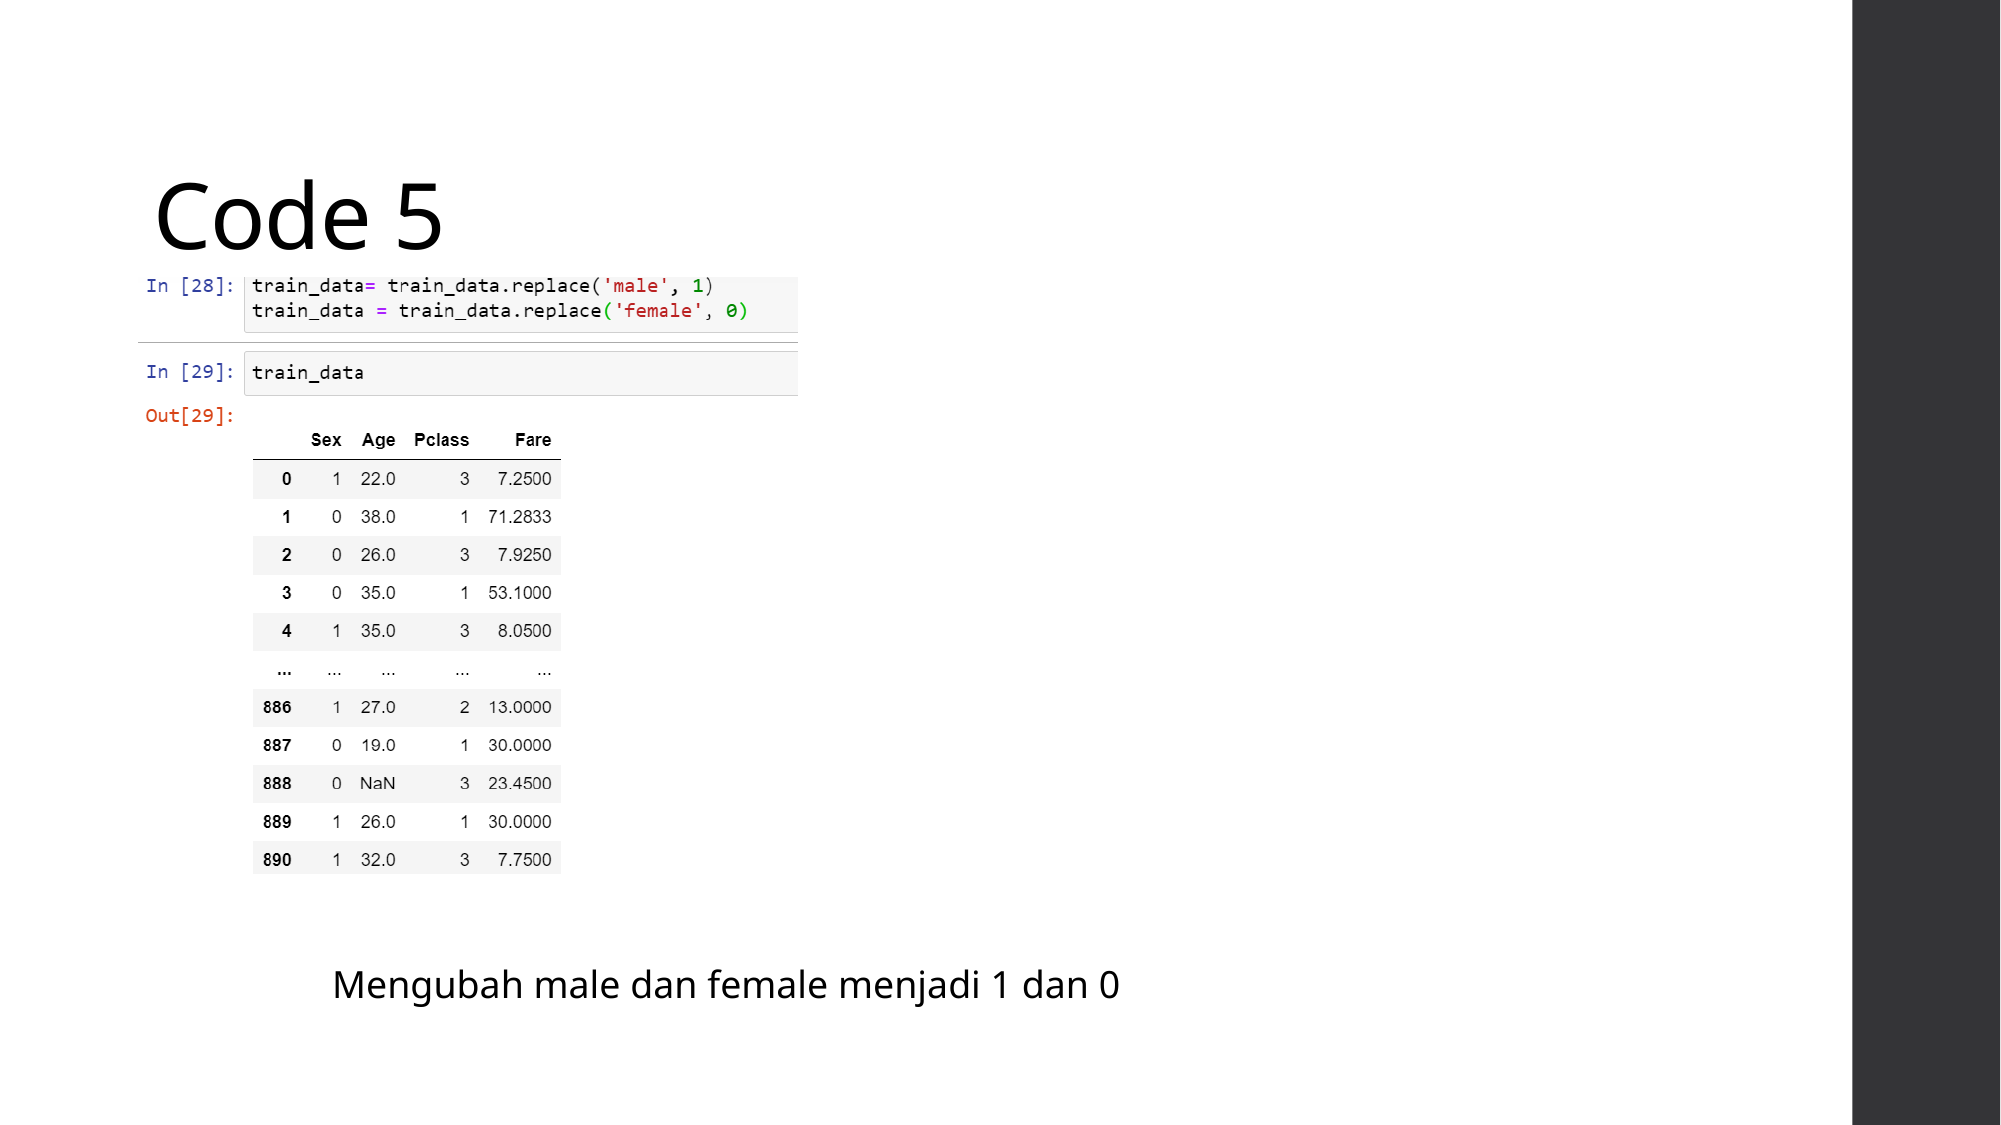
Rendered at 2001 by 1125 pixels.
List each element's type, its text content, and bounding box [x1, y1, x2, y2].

picture [138, 277, 798, 874]
title Code 5 [138, 60, 1729, 278]
text_box Mengubah male dan female menjadi 1 dan 0 [317, 953, 1136, 1014]
